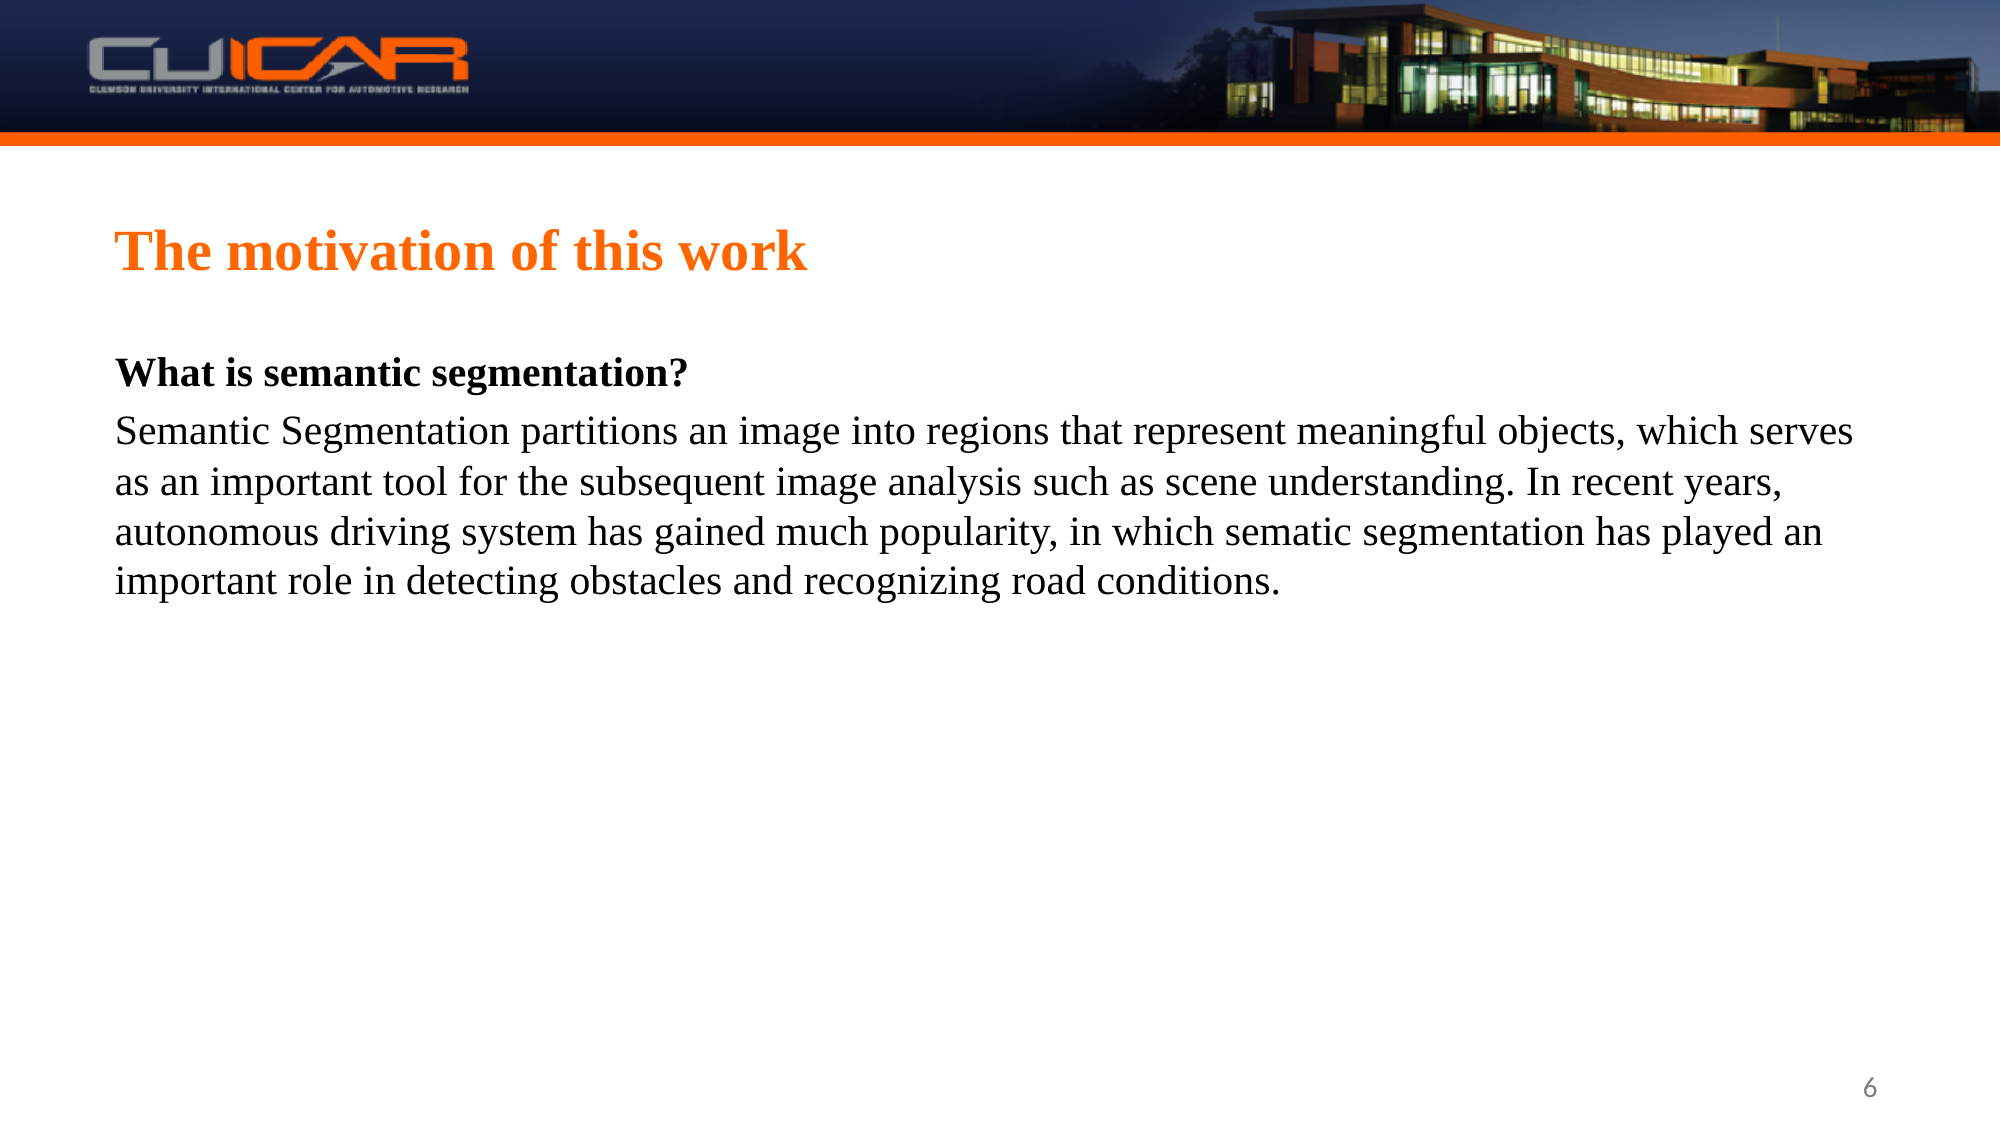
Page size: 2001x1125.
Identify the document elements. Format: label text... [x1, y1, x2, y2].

list What is semantic segmentation? Semantic Segmentation partitions an image into regions that represent meaningful objects, which serves as an important tool for the subsequent image analysis such as scene understanding. In recent years, autonomous driving system has gained much popularity, in which sematic segmentation has played an important role in detecting obstacles and recognizing road conditions. [99, 337, 1901, 1013]
title The motivation of this work [99, 174, 1901, 321]
picture [0, 0, 2000, 146]
